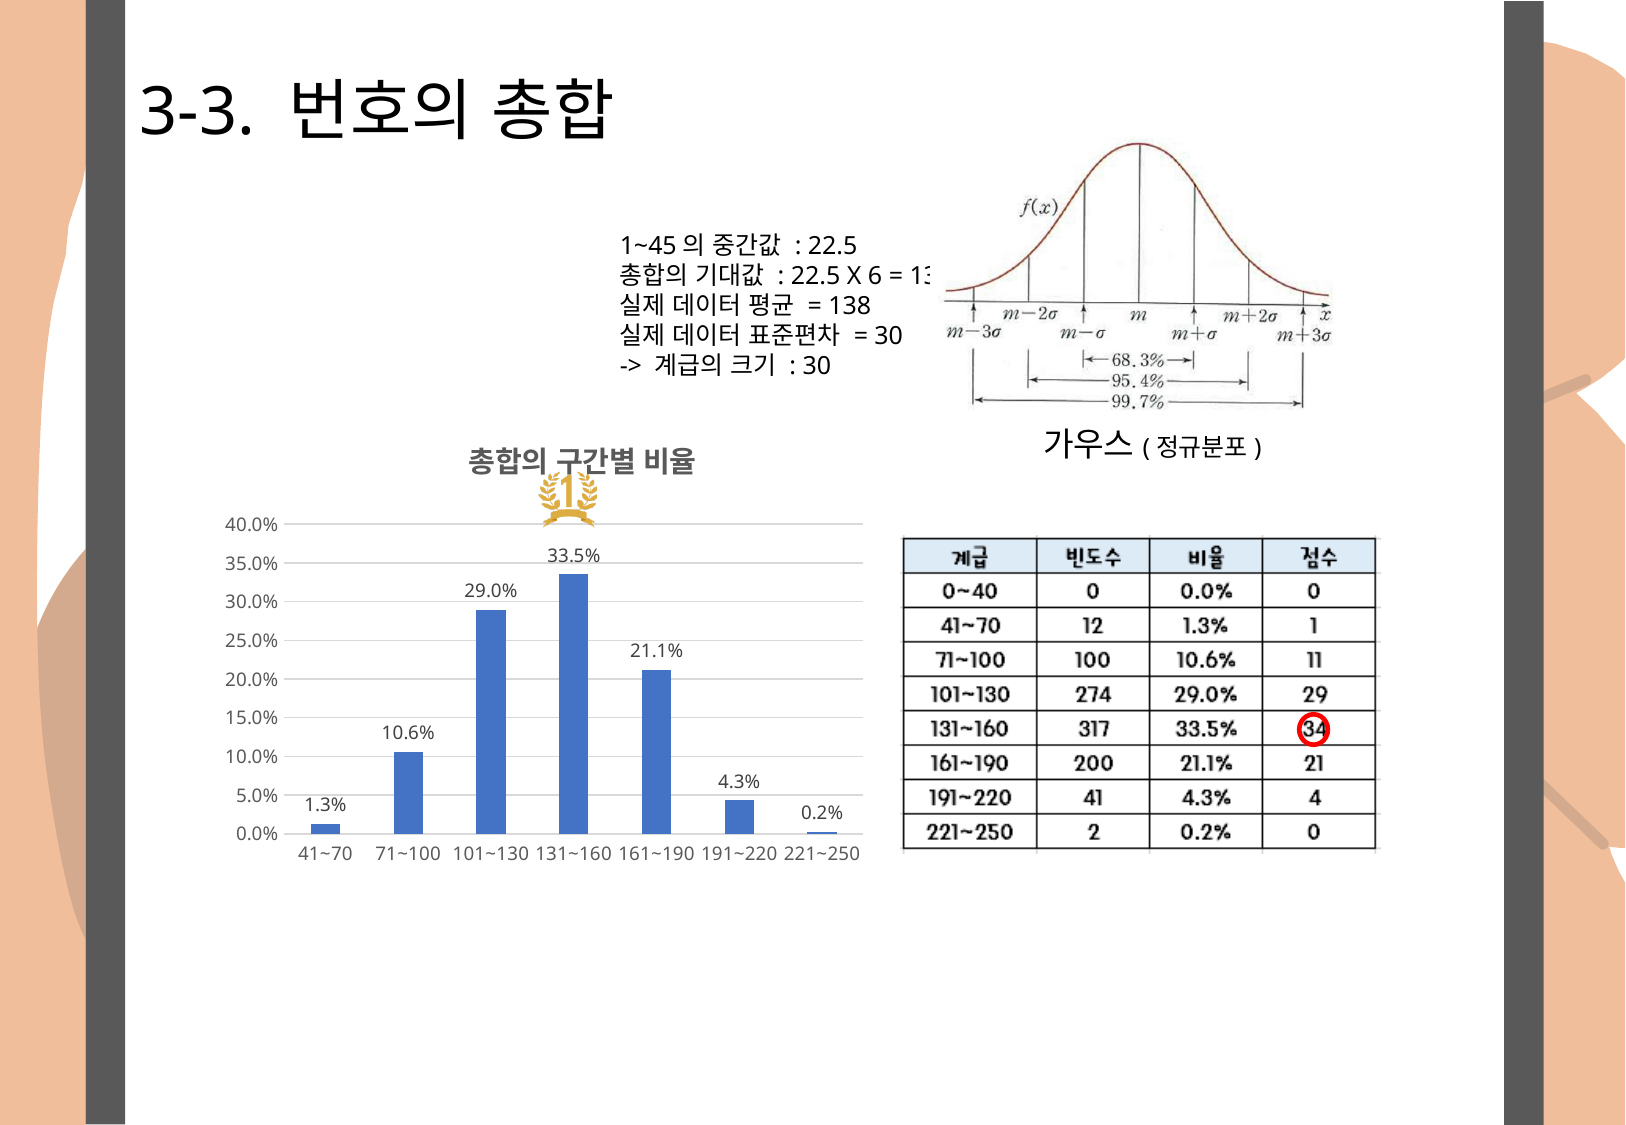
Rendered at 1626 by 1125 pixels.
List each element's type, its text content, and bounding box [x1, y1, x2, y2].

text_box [930, 136, 1350, 472]
text_box 3-3. 번호의 총합 [125, 69, 1466, 232]
text_box 1~45의 중간값 : 22.5 총합의 기대값 : 22.5 X 6 = 135 실제 데이터 평균 = 138 실제 데이터 표준편차 = 30 -> 계급의 크기 : 30 [605, 222, 930, 387]
chart [211, 425, 877, 876]
picture [537, 463, 597, 535]
picture [900, 535, 1381, 854]
